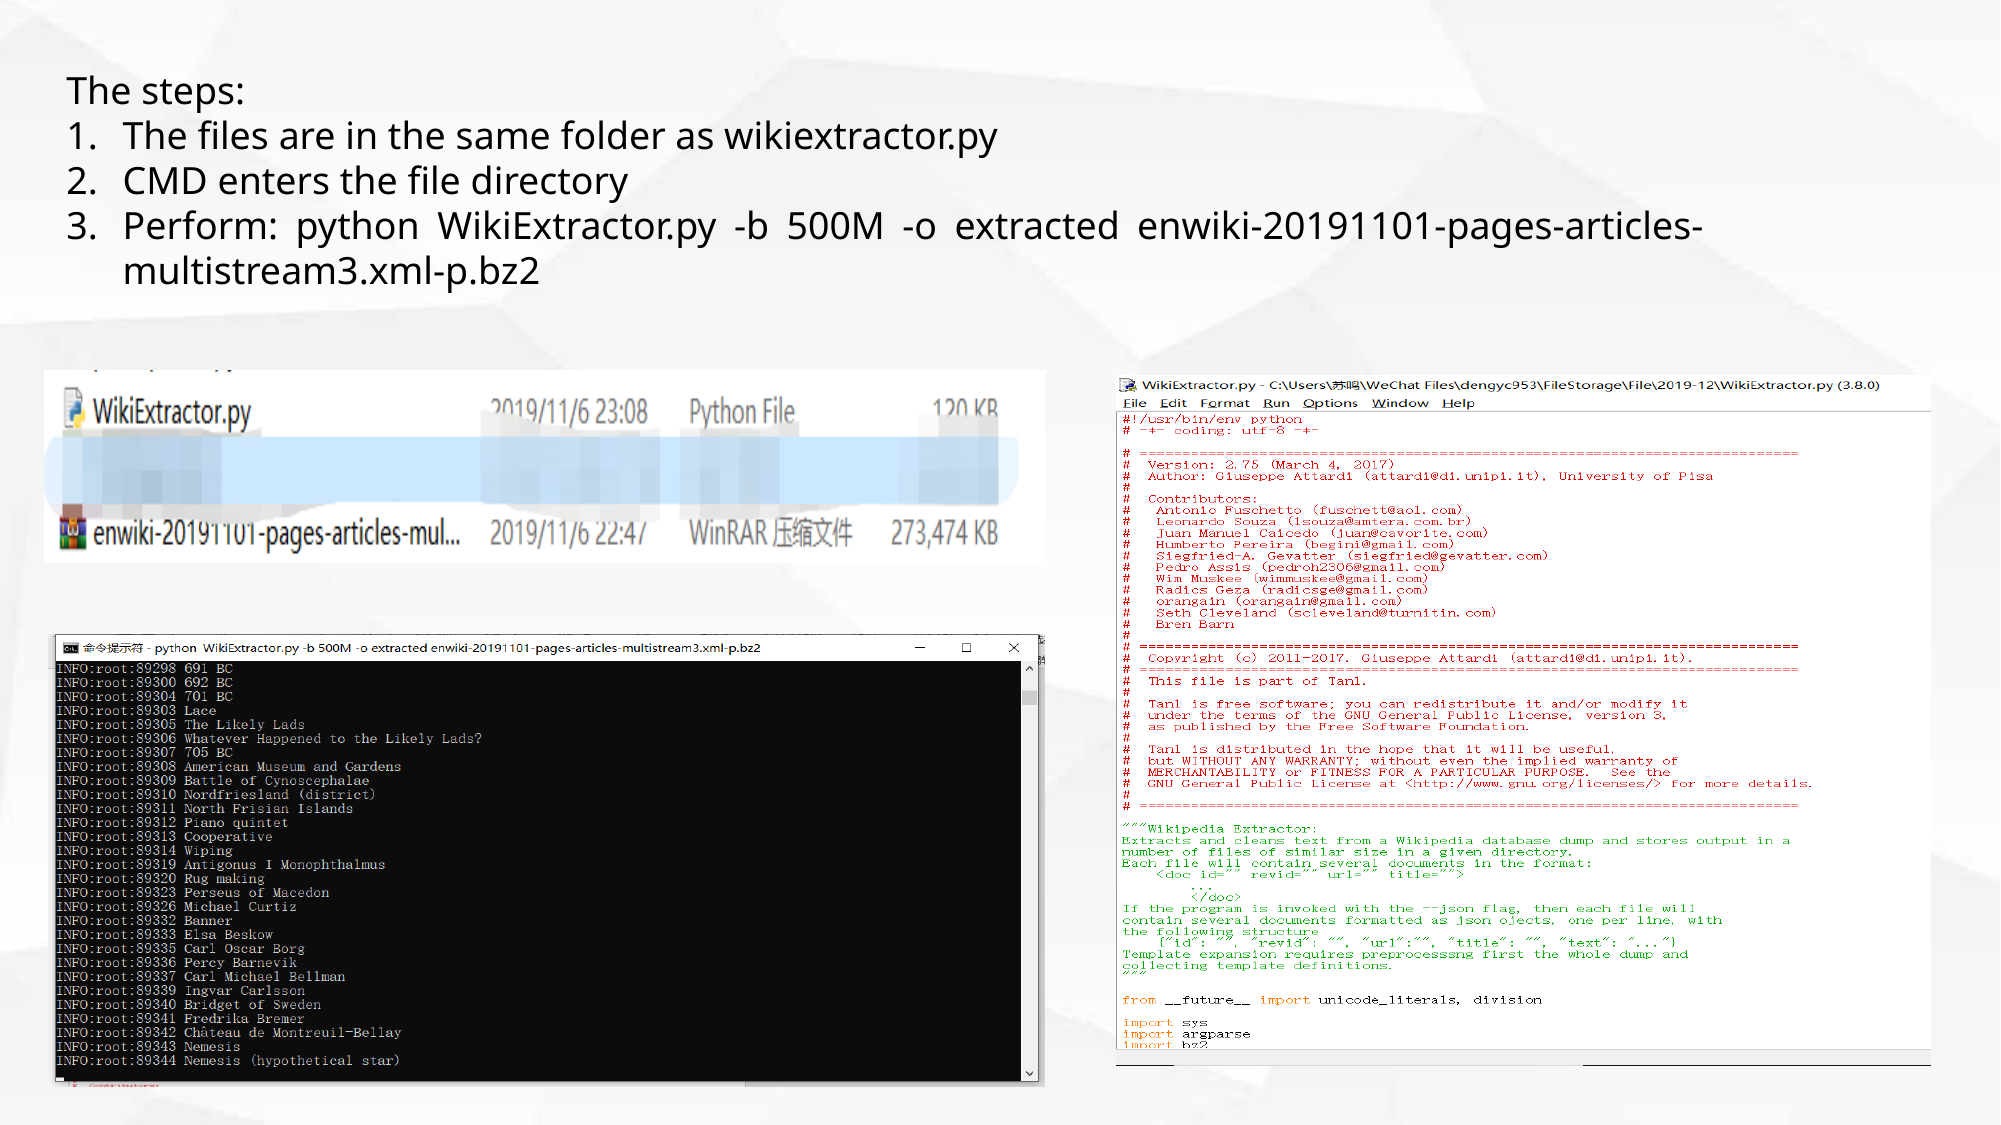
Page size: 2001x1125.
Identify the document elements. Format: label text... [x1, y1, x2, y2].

text_box The steps: The files are in the same folder as wikiextractor.py CMD enters the file directory Perform: python WikiExtractor.py -b 500M -o extracted enwiki-20191101-pages-articles-multistream3.xml-p.bz2 [51, 59, 1720, 300]
picture [0, 0, 2001, 1125]
